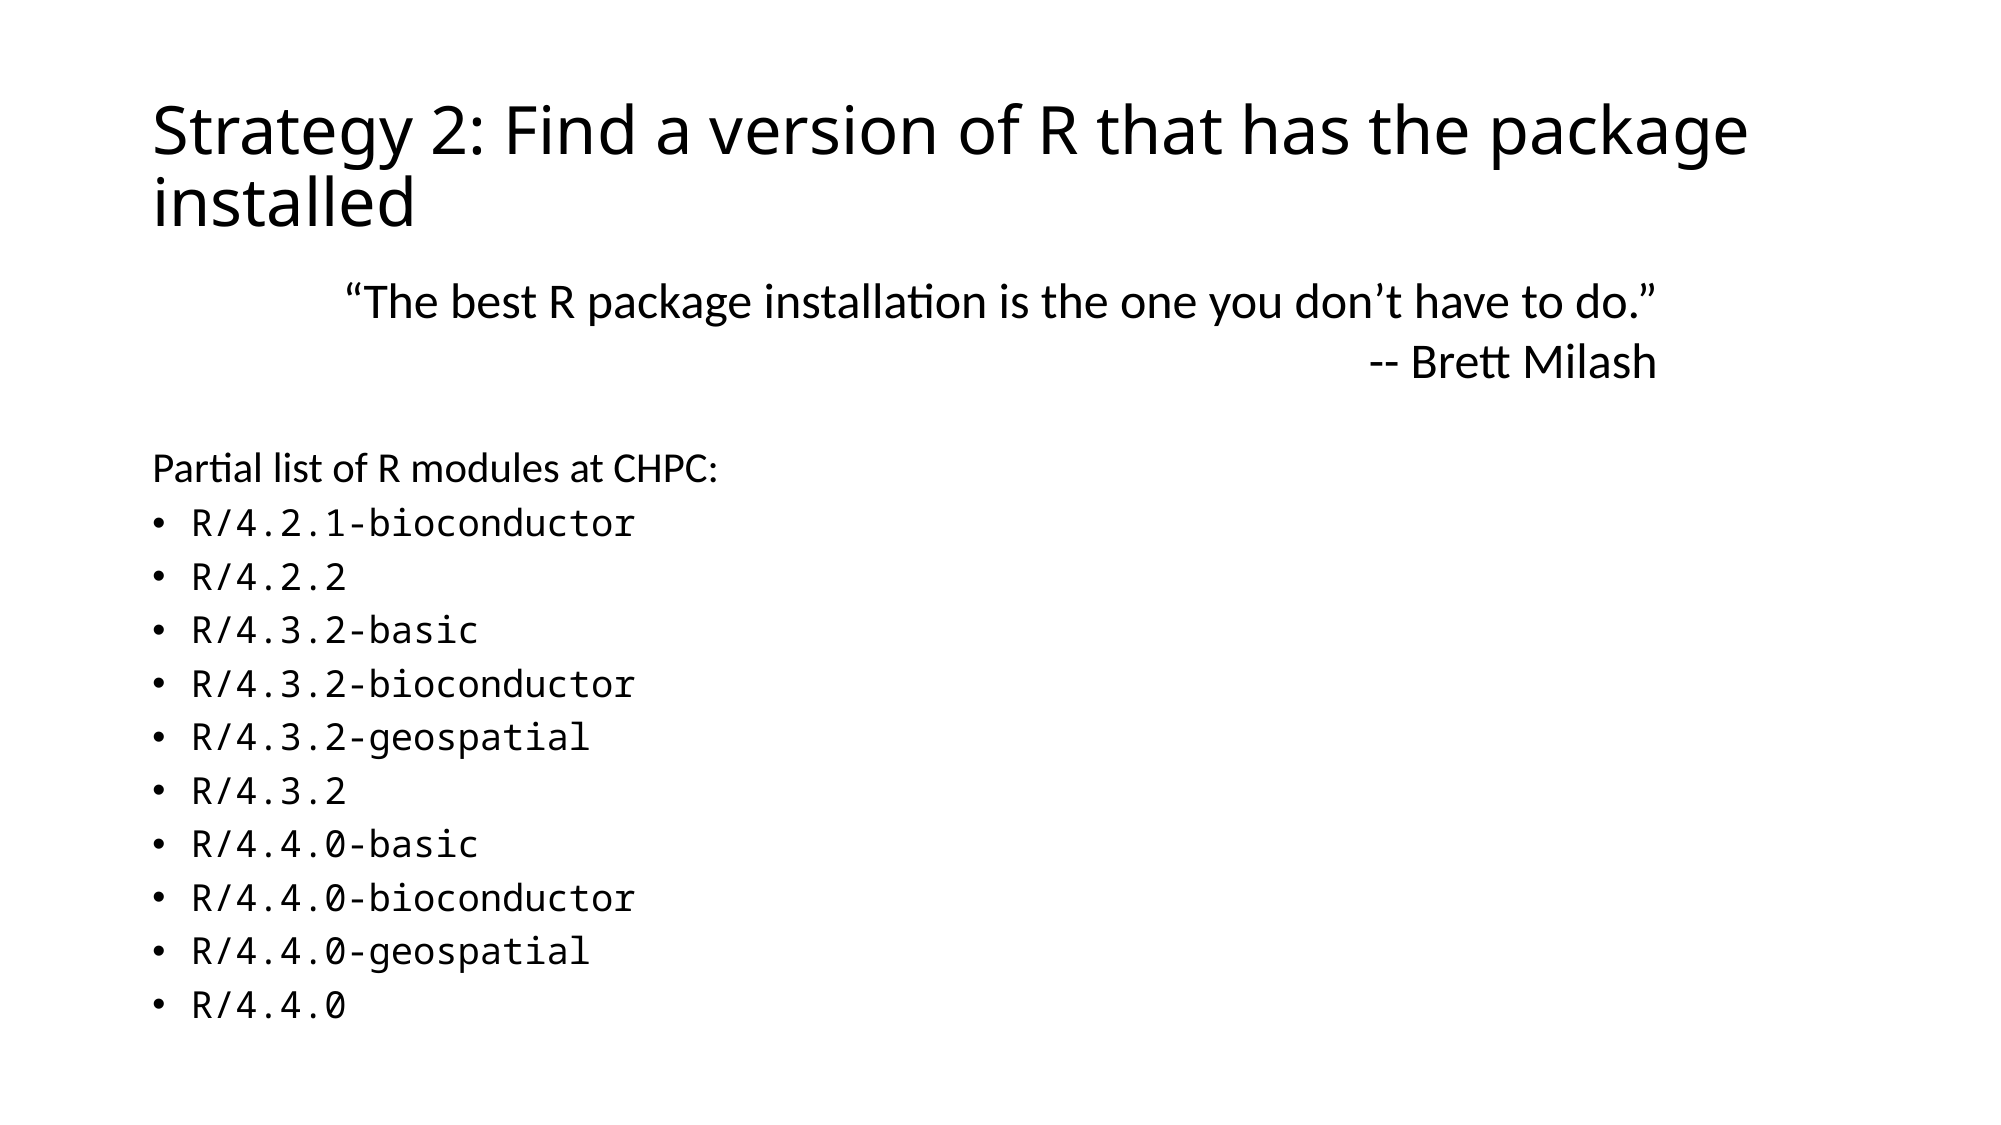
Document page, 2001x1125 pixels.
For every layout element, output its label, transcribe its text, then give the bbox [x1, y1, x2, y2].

list Partial list of R modules at CHPC: R/4.2.1-bioconductor R/4.2.2 R/4.3.2-basic R/4.3.2-bioconductor R/4.3.2-geospatial R/4.3.2 R/4.4.0-basic R/4.4.0-bioconductor R/4.4.0-geospatial R/4.4.0 [137, 437, 1863, 1035]
title Strategy 2: Find a version of R that has the package installed [137, 59, 1863, 278]
text_box “The best R package installation is the one you don’t have to do.” -- Brett Milash [327, 260, 1673, 396]
